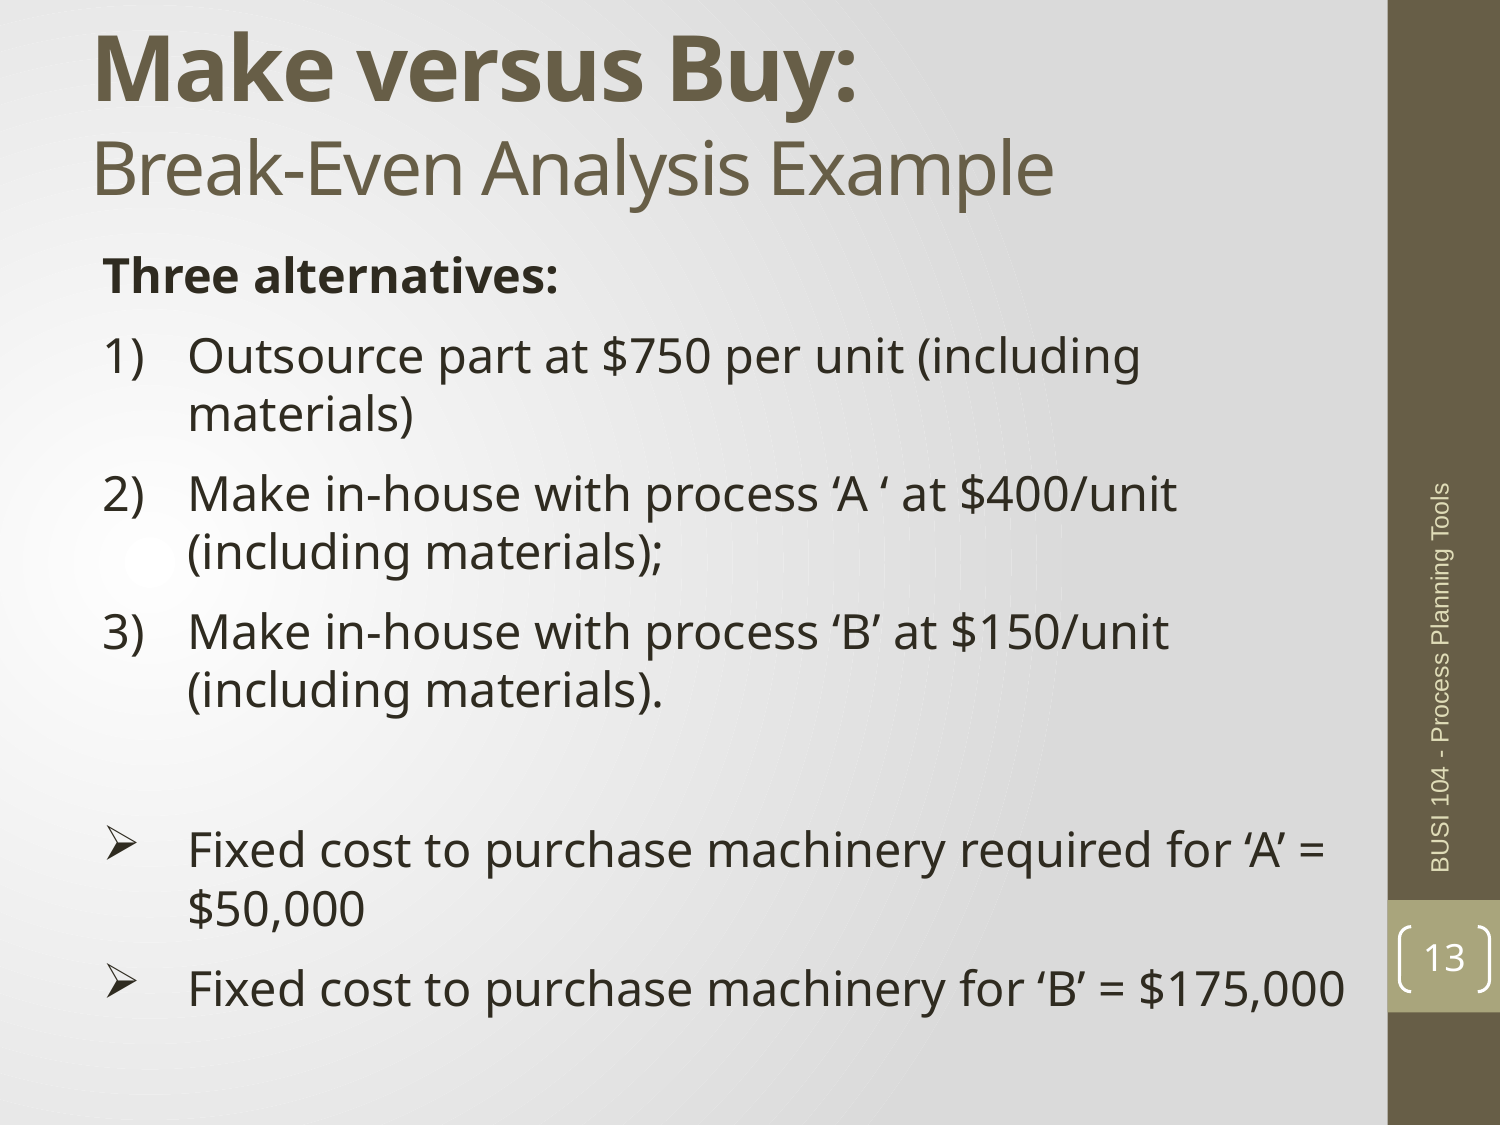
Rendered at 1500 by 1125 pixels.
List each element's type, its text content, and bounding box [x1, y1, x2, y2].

footer BUSI 104 - Process Planning Tools [1408, 337, 1469, 889]
title Make versus Buy: Break-Even Analysis Example [75, 45, 1325, 175]
slide_number 13 [1397, 925, 1492, 994]
text_box Three alternatives: Outsource part at $750 per unit (including materials) Make in-house with process ‘A ‘ at $400/unit (including materials); Make in-house with process ‘B’ at $150/unit (including materials). Fixed cost to purchase machinery required for ‘A’ = $50,000 Fixed cost to purchase machinery for ‘B’ = $175,000 [87, 237, 1363, 1038]
